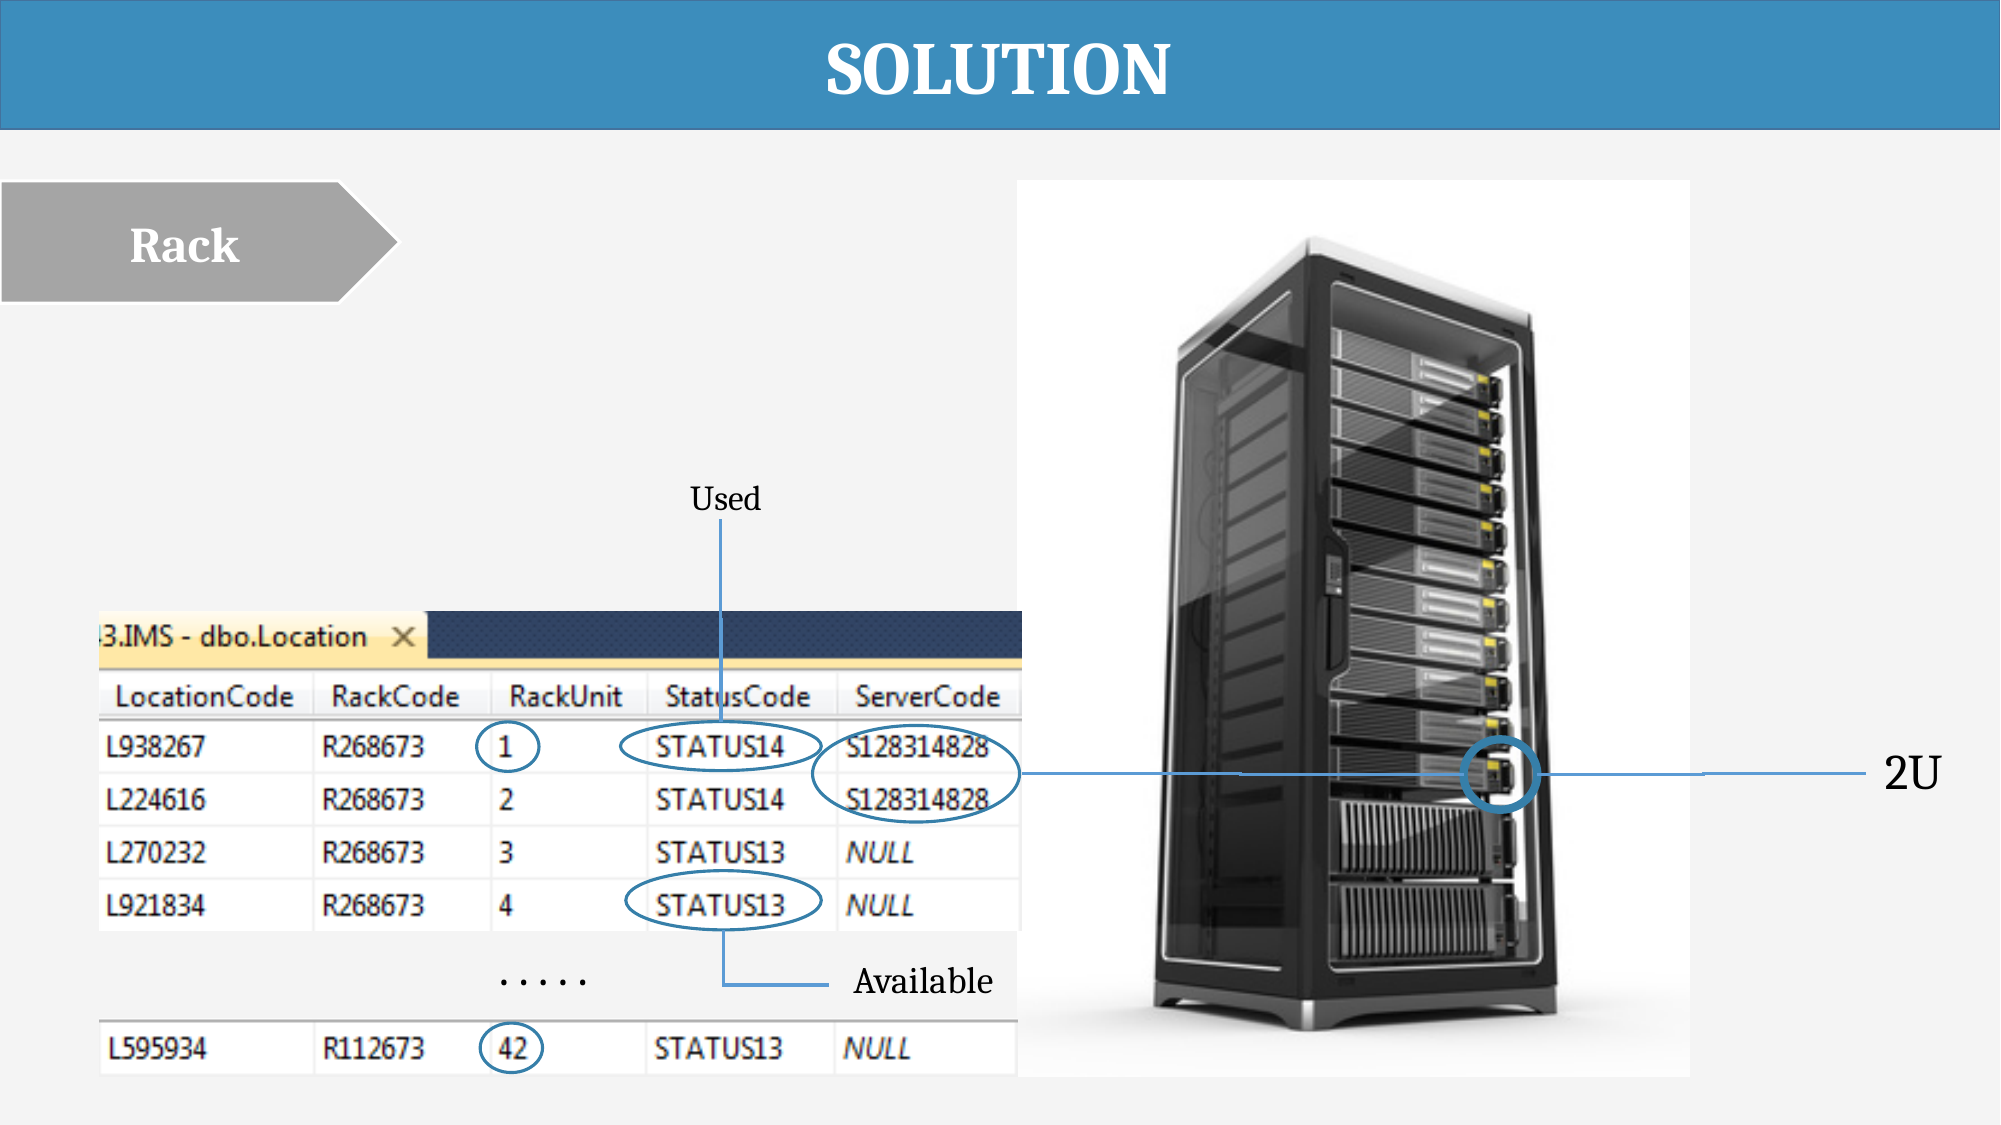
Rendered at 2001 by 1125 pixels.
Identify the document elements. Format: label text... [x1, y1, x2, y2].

text_box 2U [1852, 739, 1975, 836]
text_box Available [829, 954, 1017, 1016]
text_box Used [649, 472, 803, 526]
text_box Rack [0, 179, 403, 305]
picture [99, 180, 1690, 1077]
text_box . . . . . [460, 935, 626, 1018]
text_box SOLUTION [0, 0, 2000, 130]
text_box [748, 904, 805, 1011]
